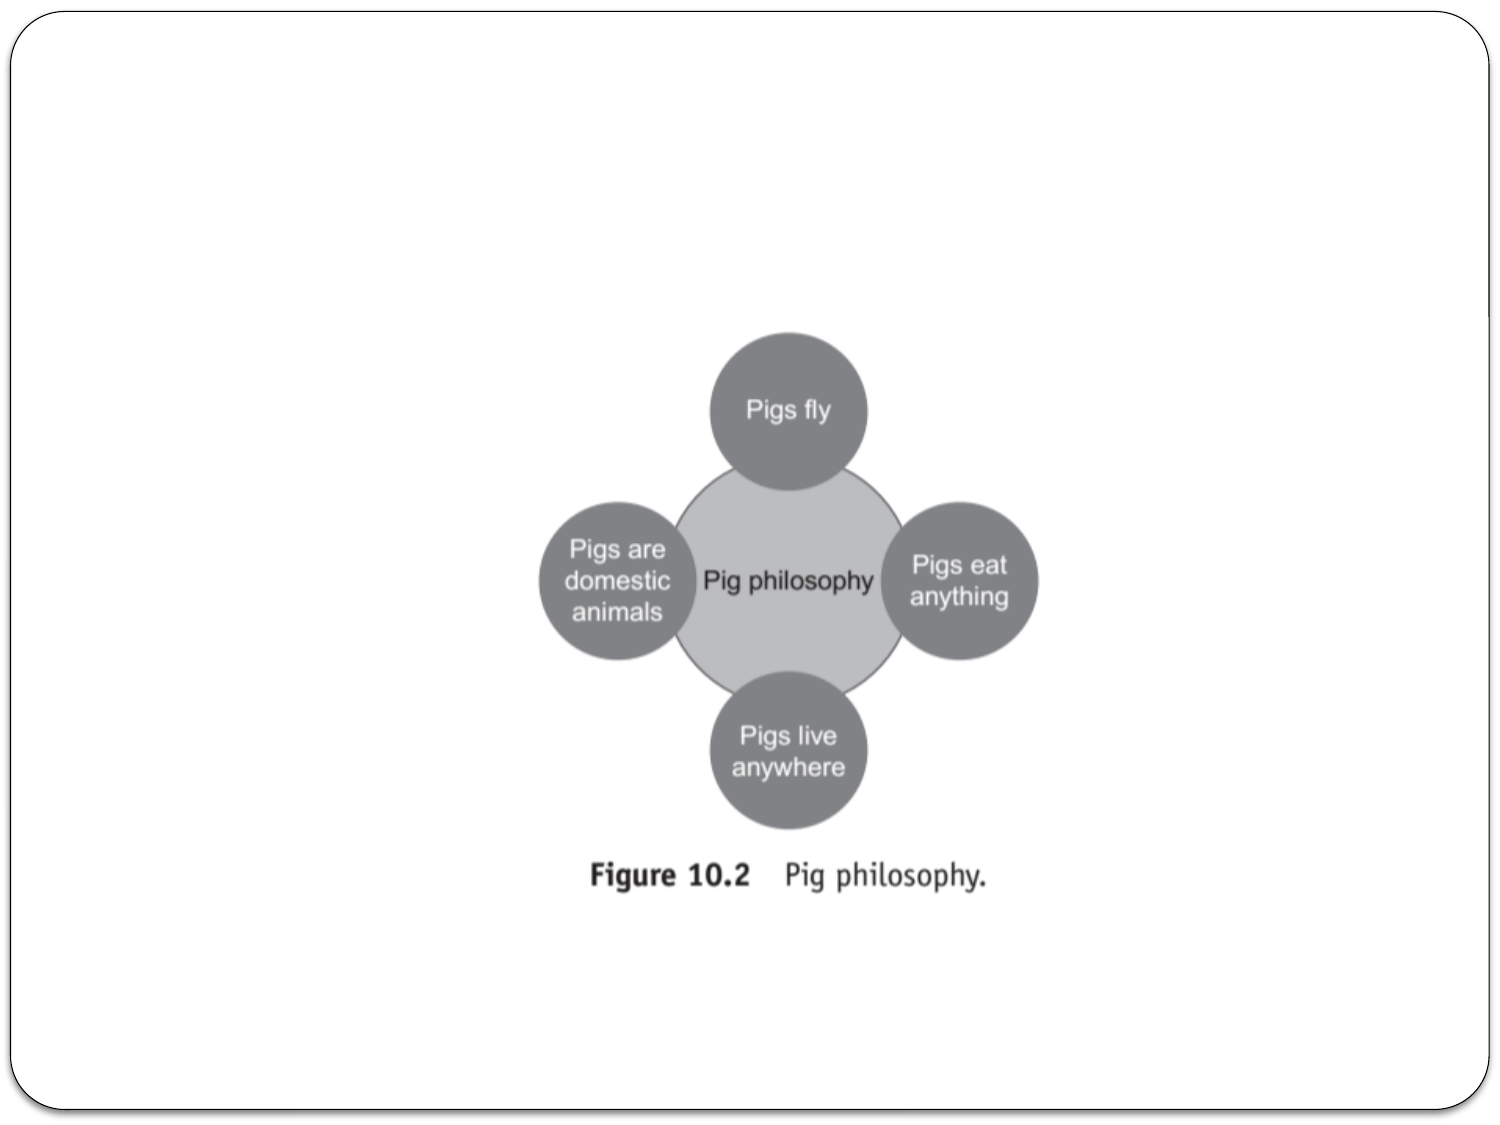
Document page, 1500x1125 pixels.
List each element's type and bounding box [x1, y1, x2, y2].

list [518, 318, 1057, 907]
